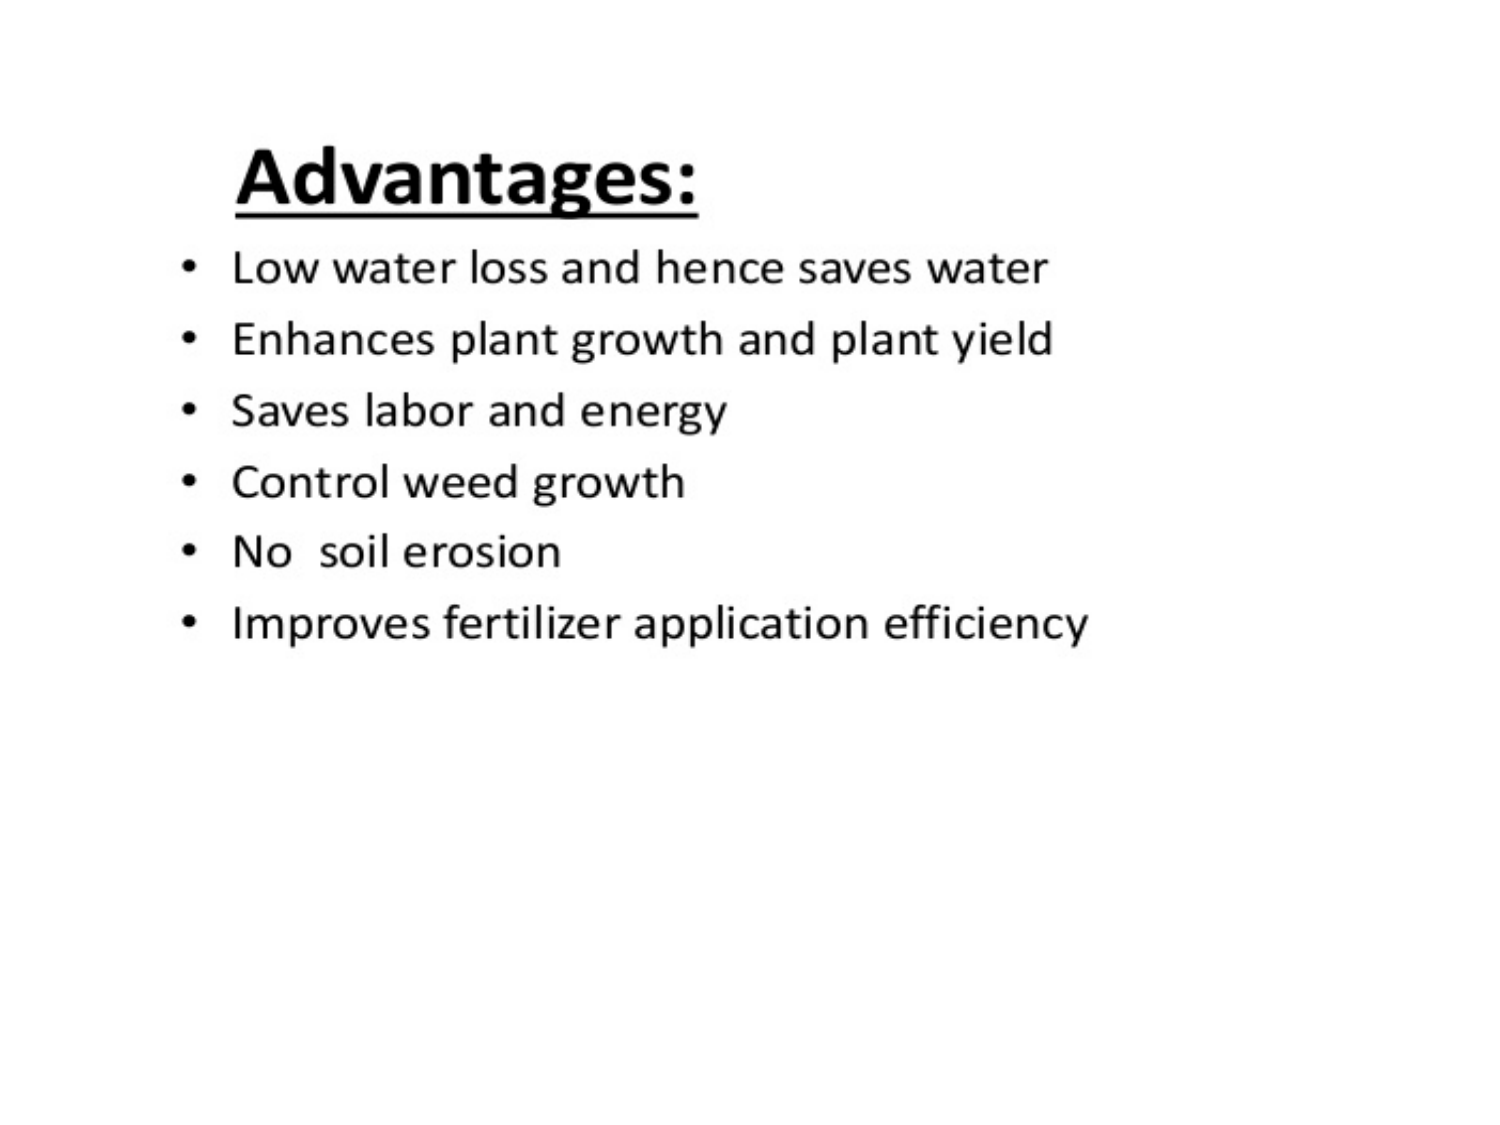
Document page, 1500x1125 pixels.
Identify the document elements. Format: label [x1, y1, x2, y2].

list [99, 87, 1463, 1038]
